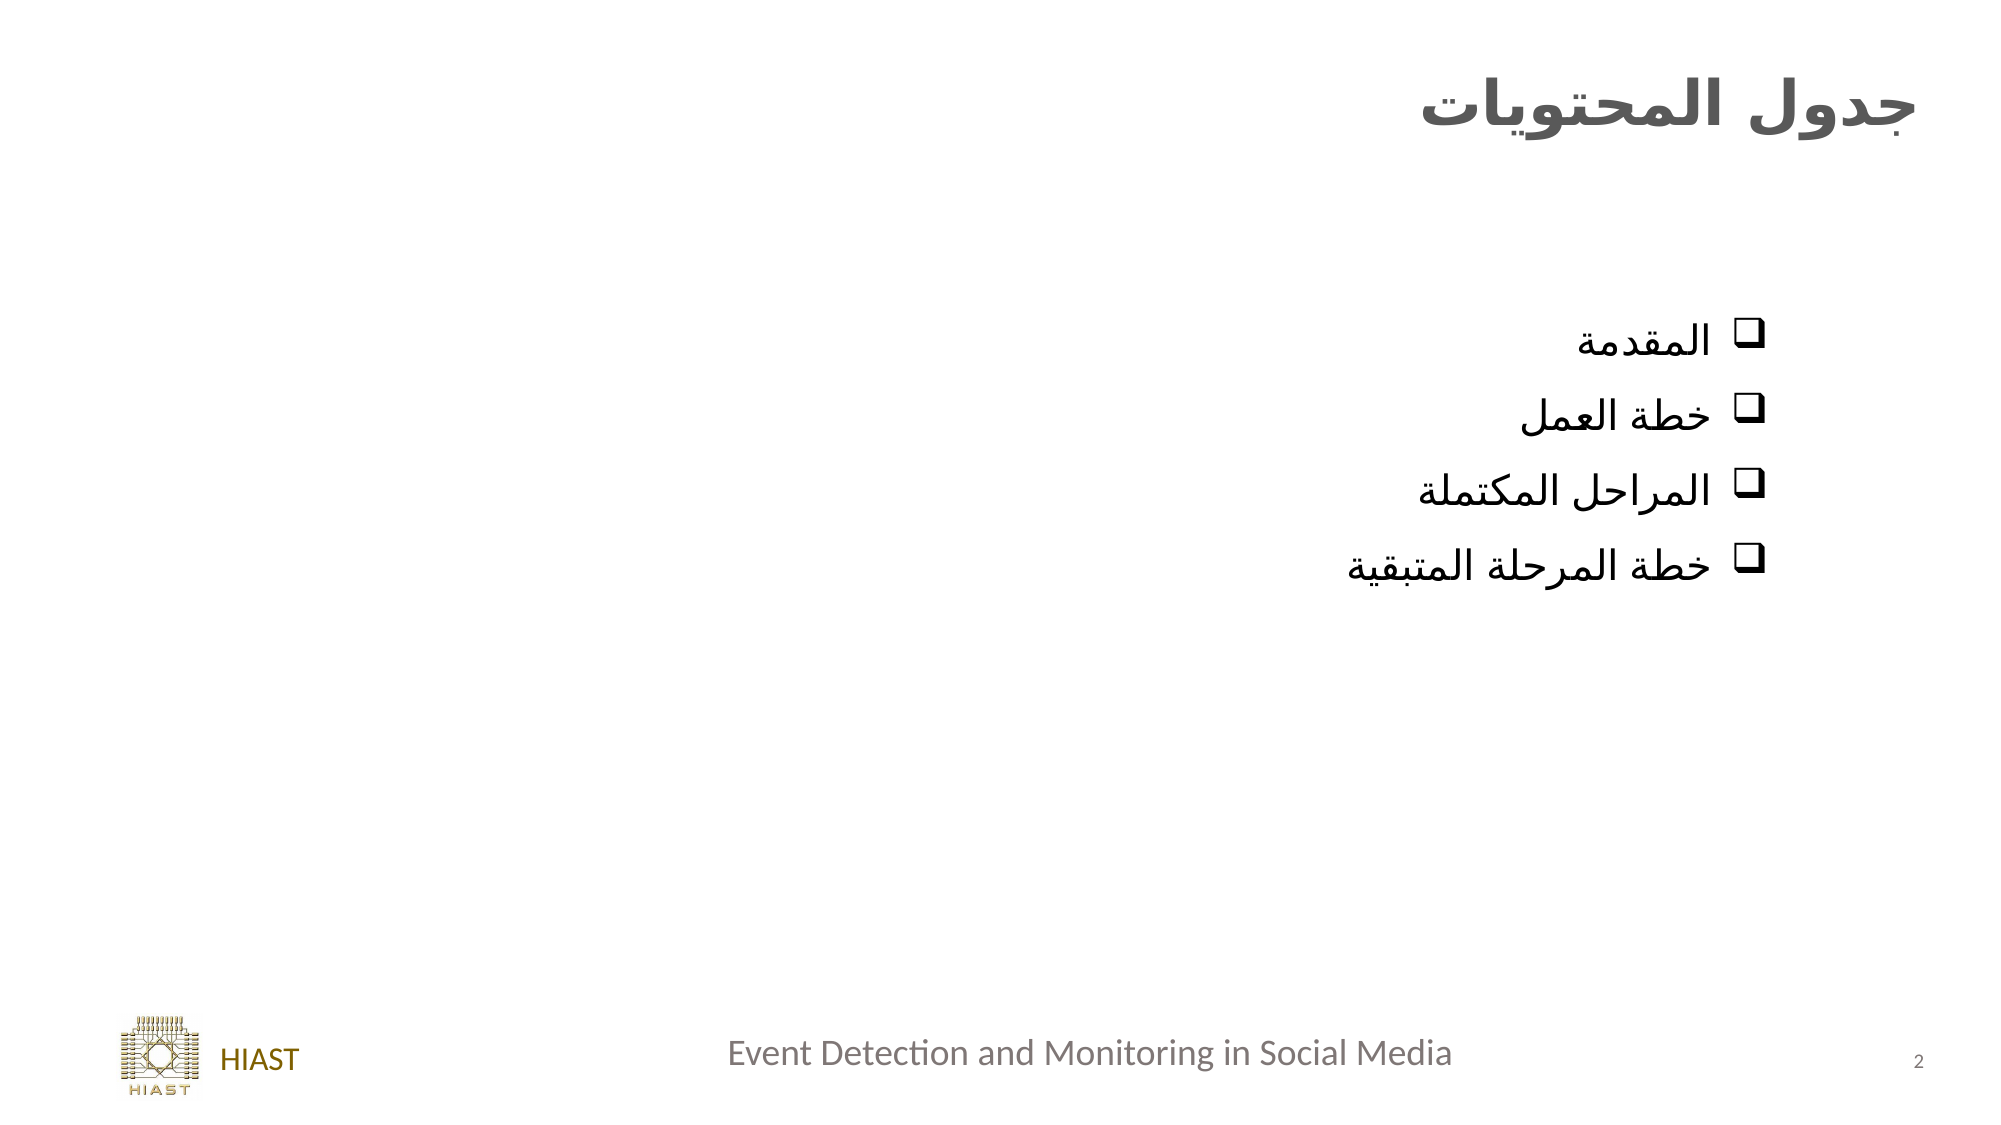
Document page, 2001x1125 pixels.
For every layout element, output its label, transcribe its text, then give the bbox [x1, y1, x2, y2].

text_box المقدمة خطة العمل المراحل المكتملة خطة المرحلة المتبقية [618, 281, 1784, 597]
slide_number 2 [1861, 1041, 1925, 1073]
text_box Event Detection and Monitoring in Social Media [706, 1041, 1475, 1073]
picture [116, 1013, 203, 1101]
text_box جدول المحتويات [672, 47, 1937, 133]
